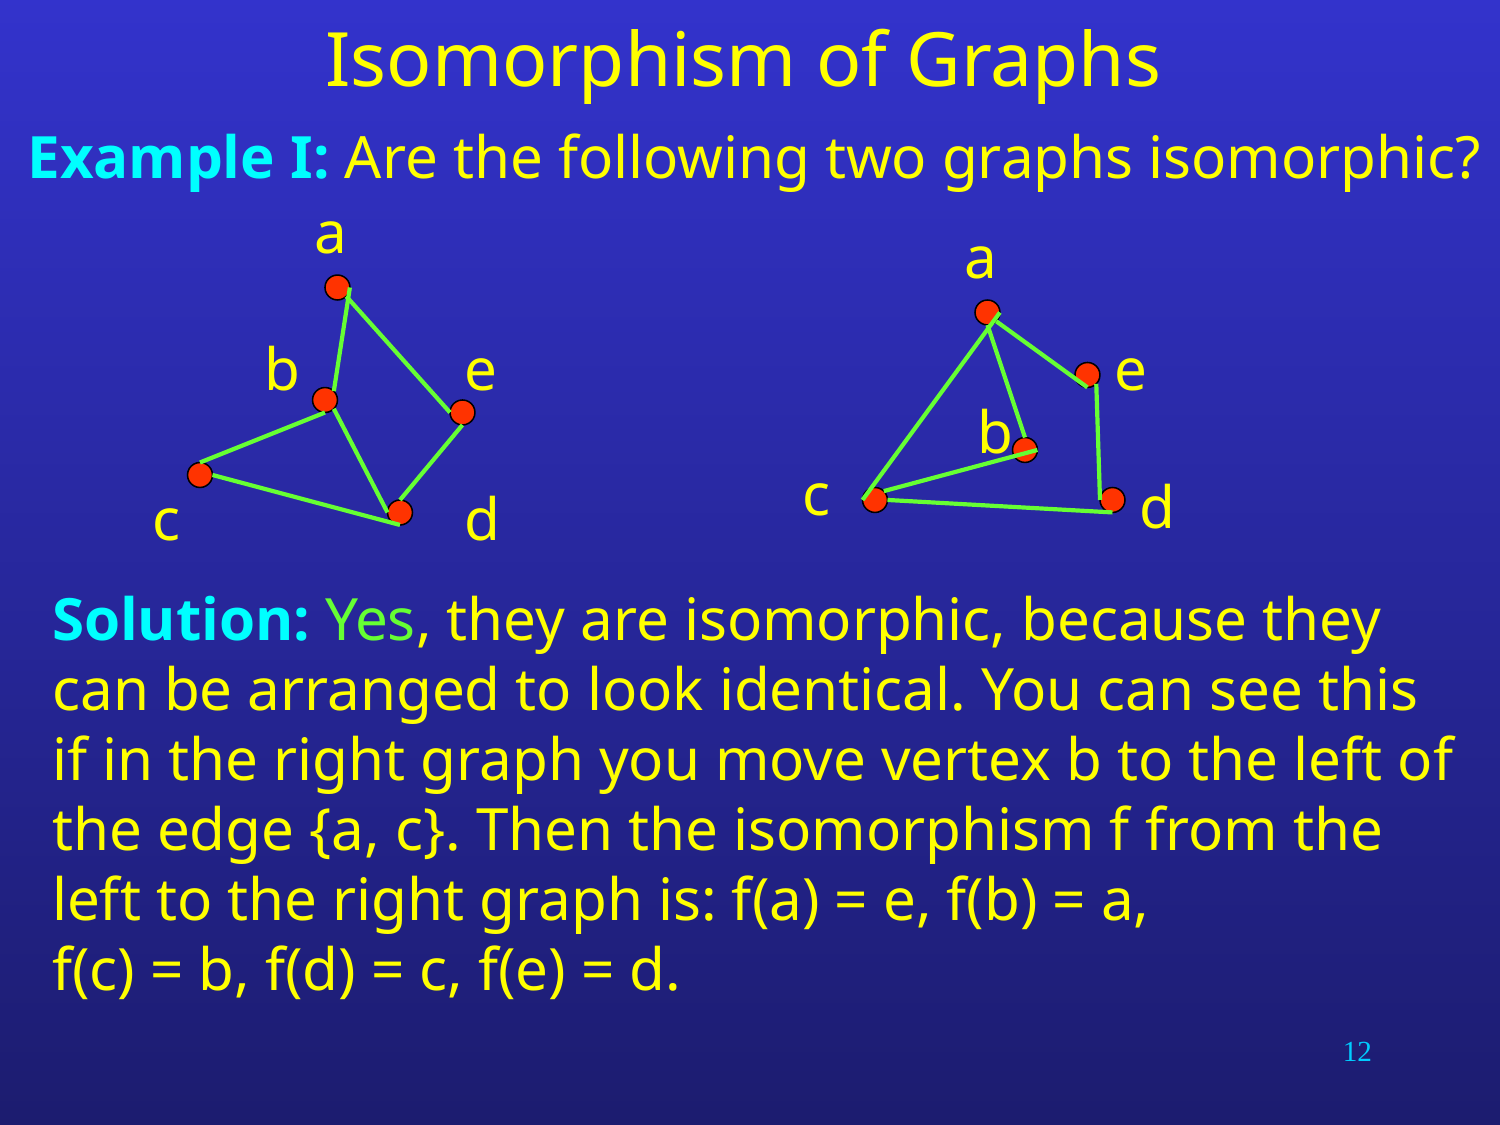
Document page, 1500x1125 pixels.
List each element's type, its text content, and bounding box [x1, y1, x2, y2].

title Isomorphism of Graphs [37, 0, 1451, 112]
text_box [137, 187, 551, 561]
slide_number 12 [1074, 1024, 1388, 1101]
text_box Solution: Yes, they are isomorphic, because they can be arranged to look identical. You can see this if in the right graph you move vertex b to the left of the edge {a, c}. Then the isomorphism f from the left to the right graph is: f(a) = e, f(b) = a, f(c) = b, f(d) = c, f(e) = d. [37, 574, 1475, 875]
list Example I: Are the following two graphs isomorphic? [12, 112, 1500, 201]
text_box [787, 212, 1226, 548]
